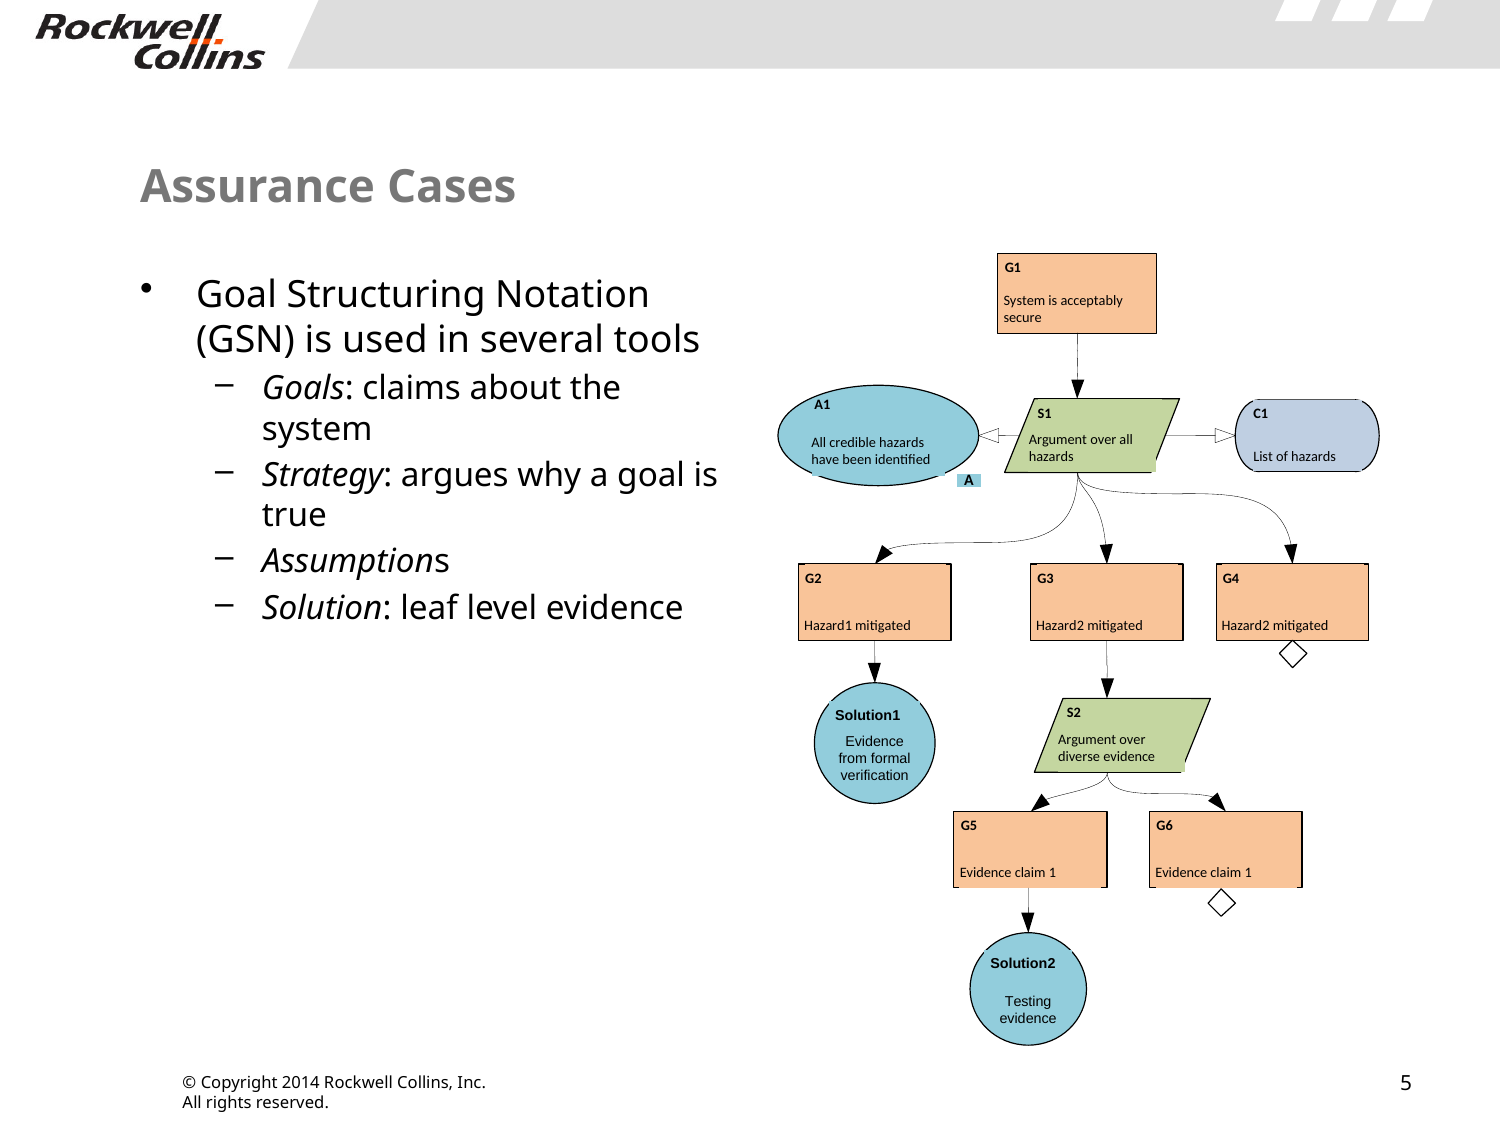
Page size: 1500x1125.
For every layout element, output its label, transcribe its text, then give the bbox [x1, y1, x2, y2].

slide_number 5 [1287, 1062, 1428, 1103]
list Goal Structuring Notation (GSN) is used in several tools Goals: claims about the system Strategy: argues why a goal is true Assumptions Solution: leaf level evidence [125, 262, 738, 1005]
picture [0, 0, 275, 69]
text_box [774, 249, 1383, 1049]
title Assurance Cases [125, 142, 1400, 225]
